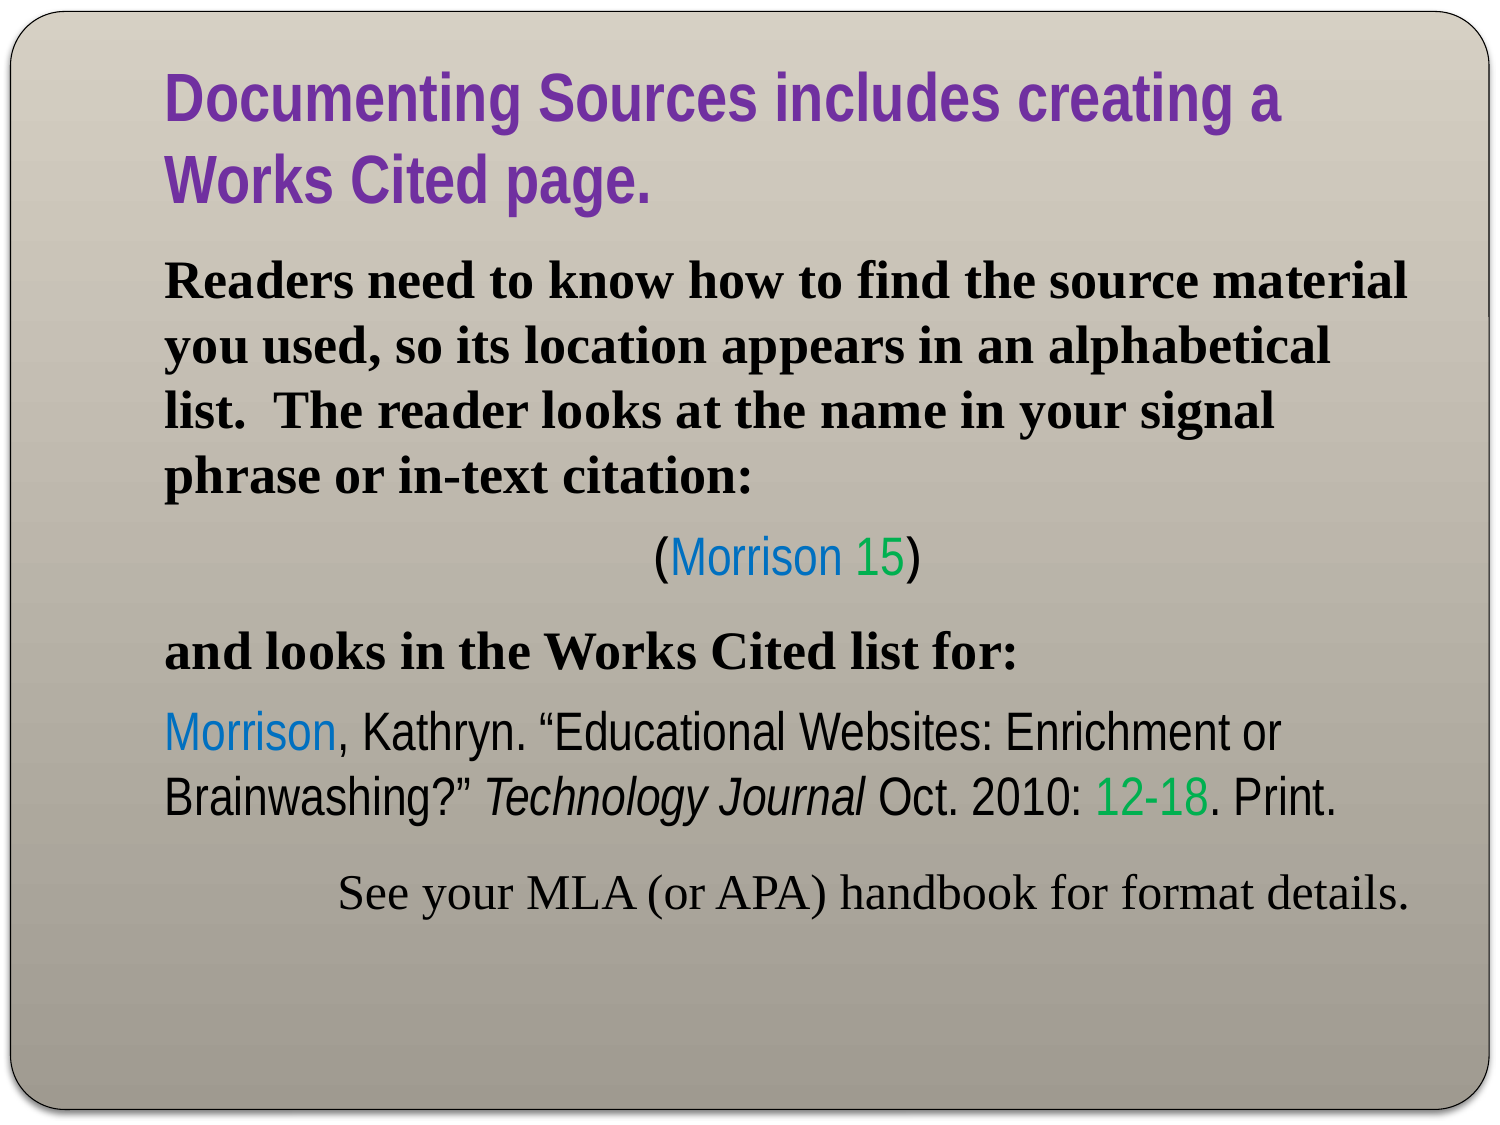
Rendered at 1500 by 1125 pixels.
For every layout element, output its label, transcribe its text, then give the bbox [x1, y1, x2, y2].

list Readers need to know how to find the source material you used, so its location appears in an alphabetical list. The reader looks at the name in your signal phrase or in-text citation: (Morrison 15) and looks in the Works Cited list for: Morrison, Kathryn. “Educational Websites: Enrichment or Brainwashing?” Technology Journal Oct. 2010: 12-18. Print. See your MLA (or APA) handbook for format details. [150, 237, 1425, 988]
title Documenting Sources includes creating a Works Cited page. [150, 45, 1425, 233]
